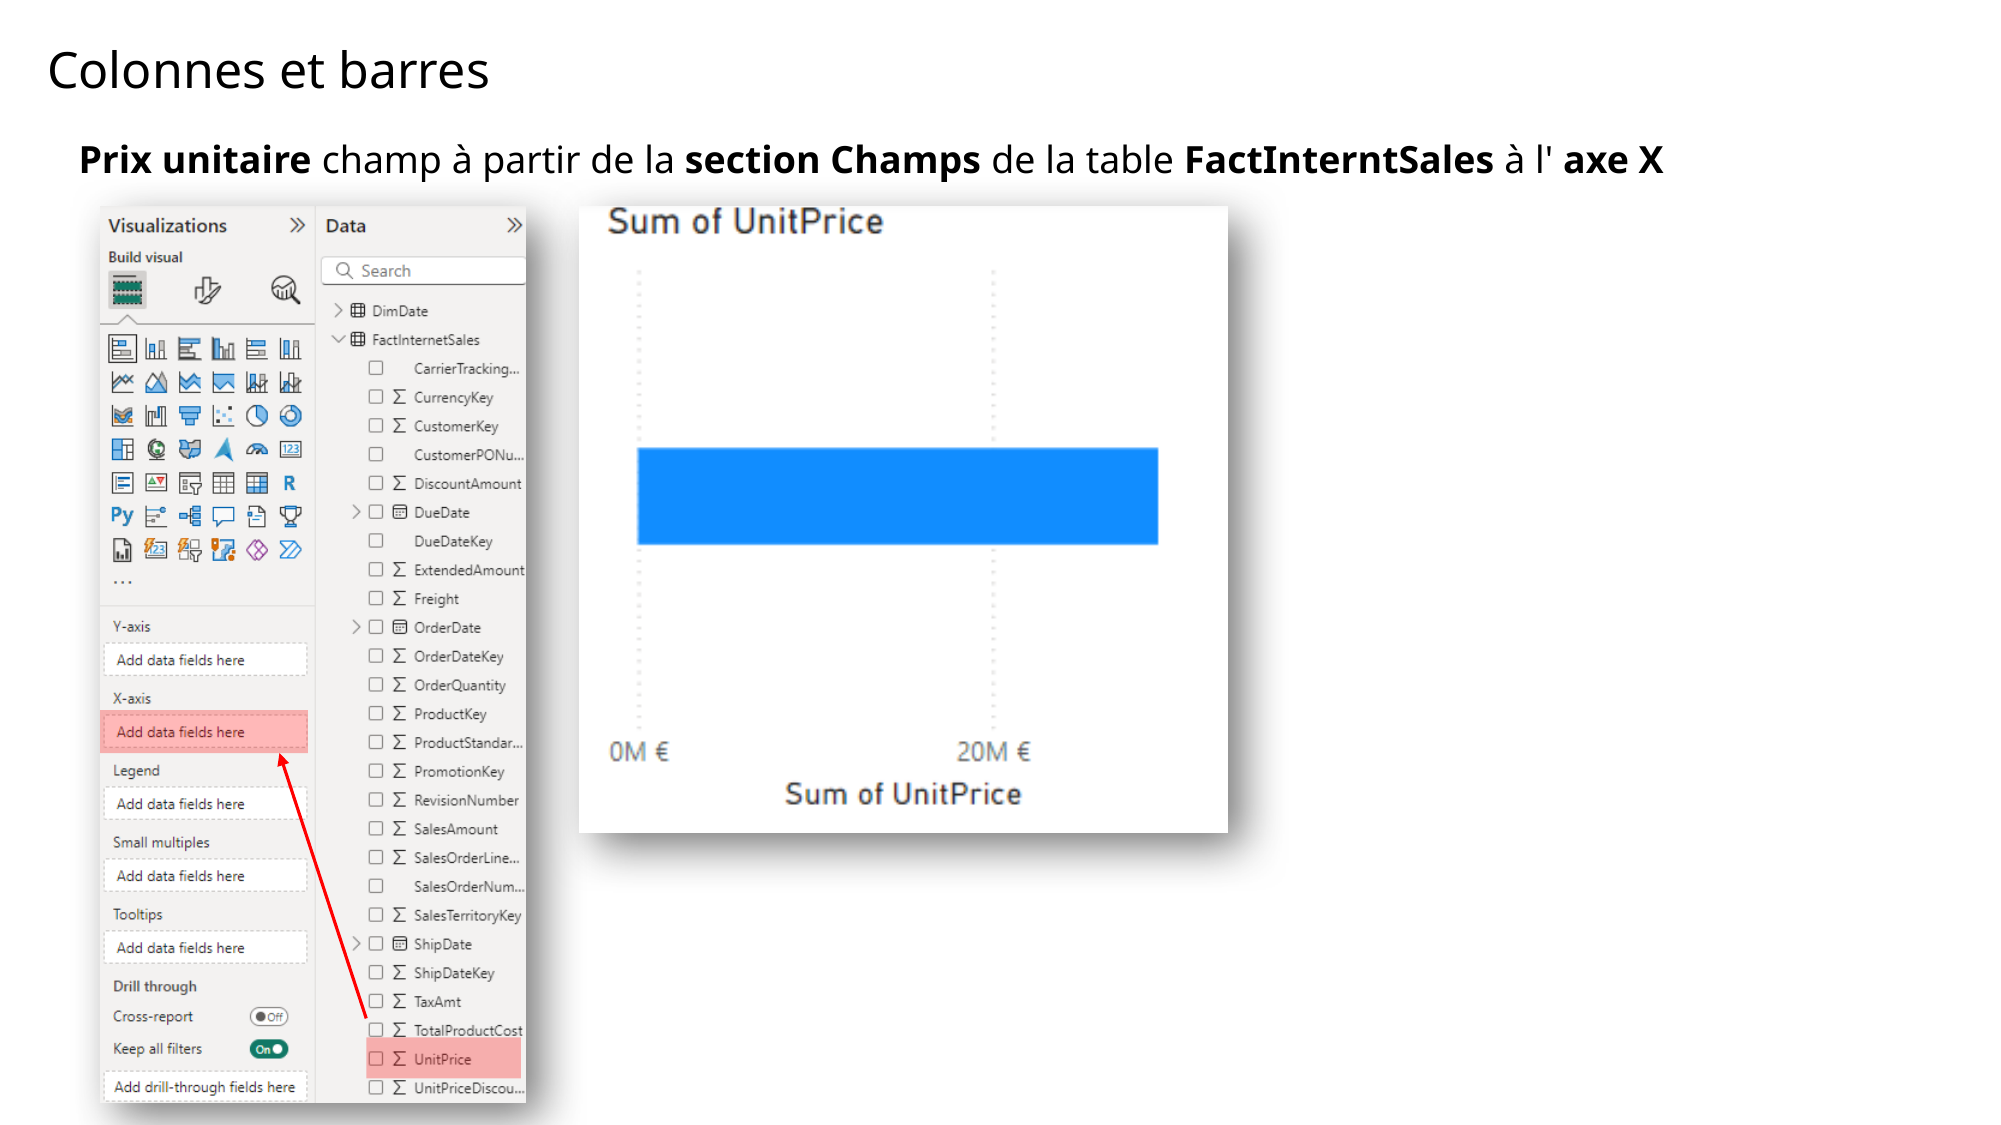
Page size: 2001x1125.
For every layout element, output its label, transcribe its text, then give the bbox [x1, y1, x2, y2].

picture [579, 206, 1228, 833]
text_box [279, 753, 367, 1019]
text_box Colonnes et barres [32, 31, 506, 107]
picture [100, 206, 526, 1103]
text_box Prix unitaire champ à partir de la section Champs de la table FactInterntSales à l' axe X [63, 125, 1744, 189]
